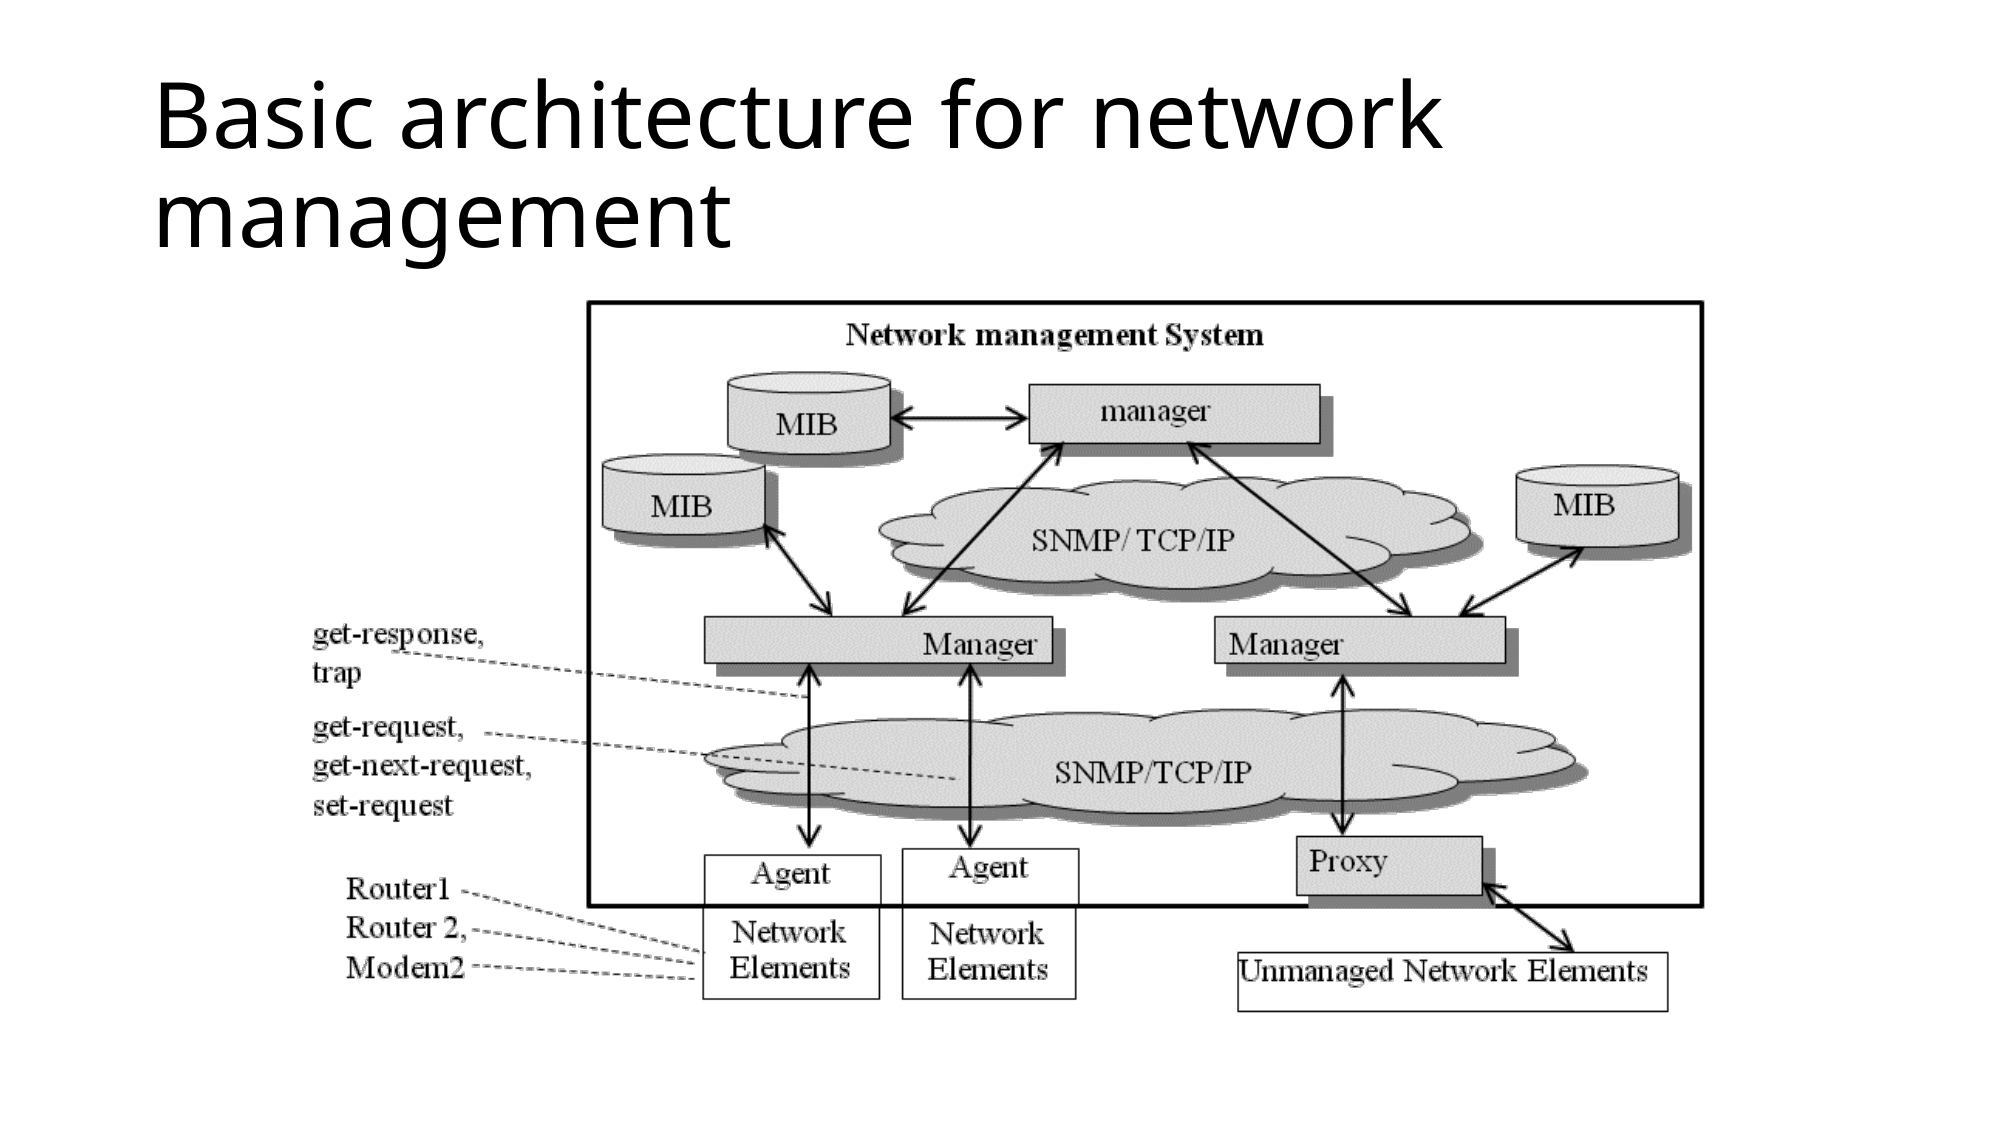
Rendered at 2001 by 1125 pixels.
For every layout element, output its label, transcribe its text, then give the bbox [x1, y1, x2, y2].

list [293, 298, 1707, 1014]
title Basic architecture for network management [137, 59, 1863, 278]
